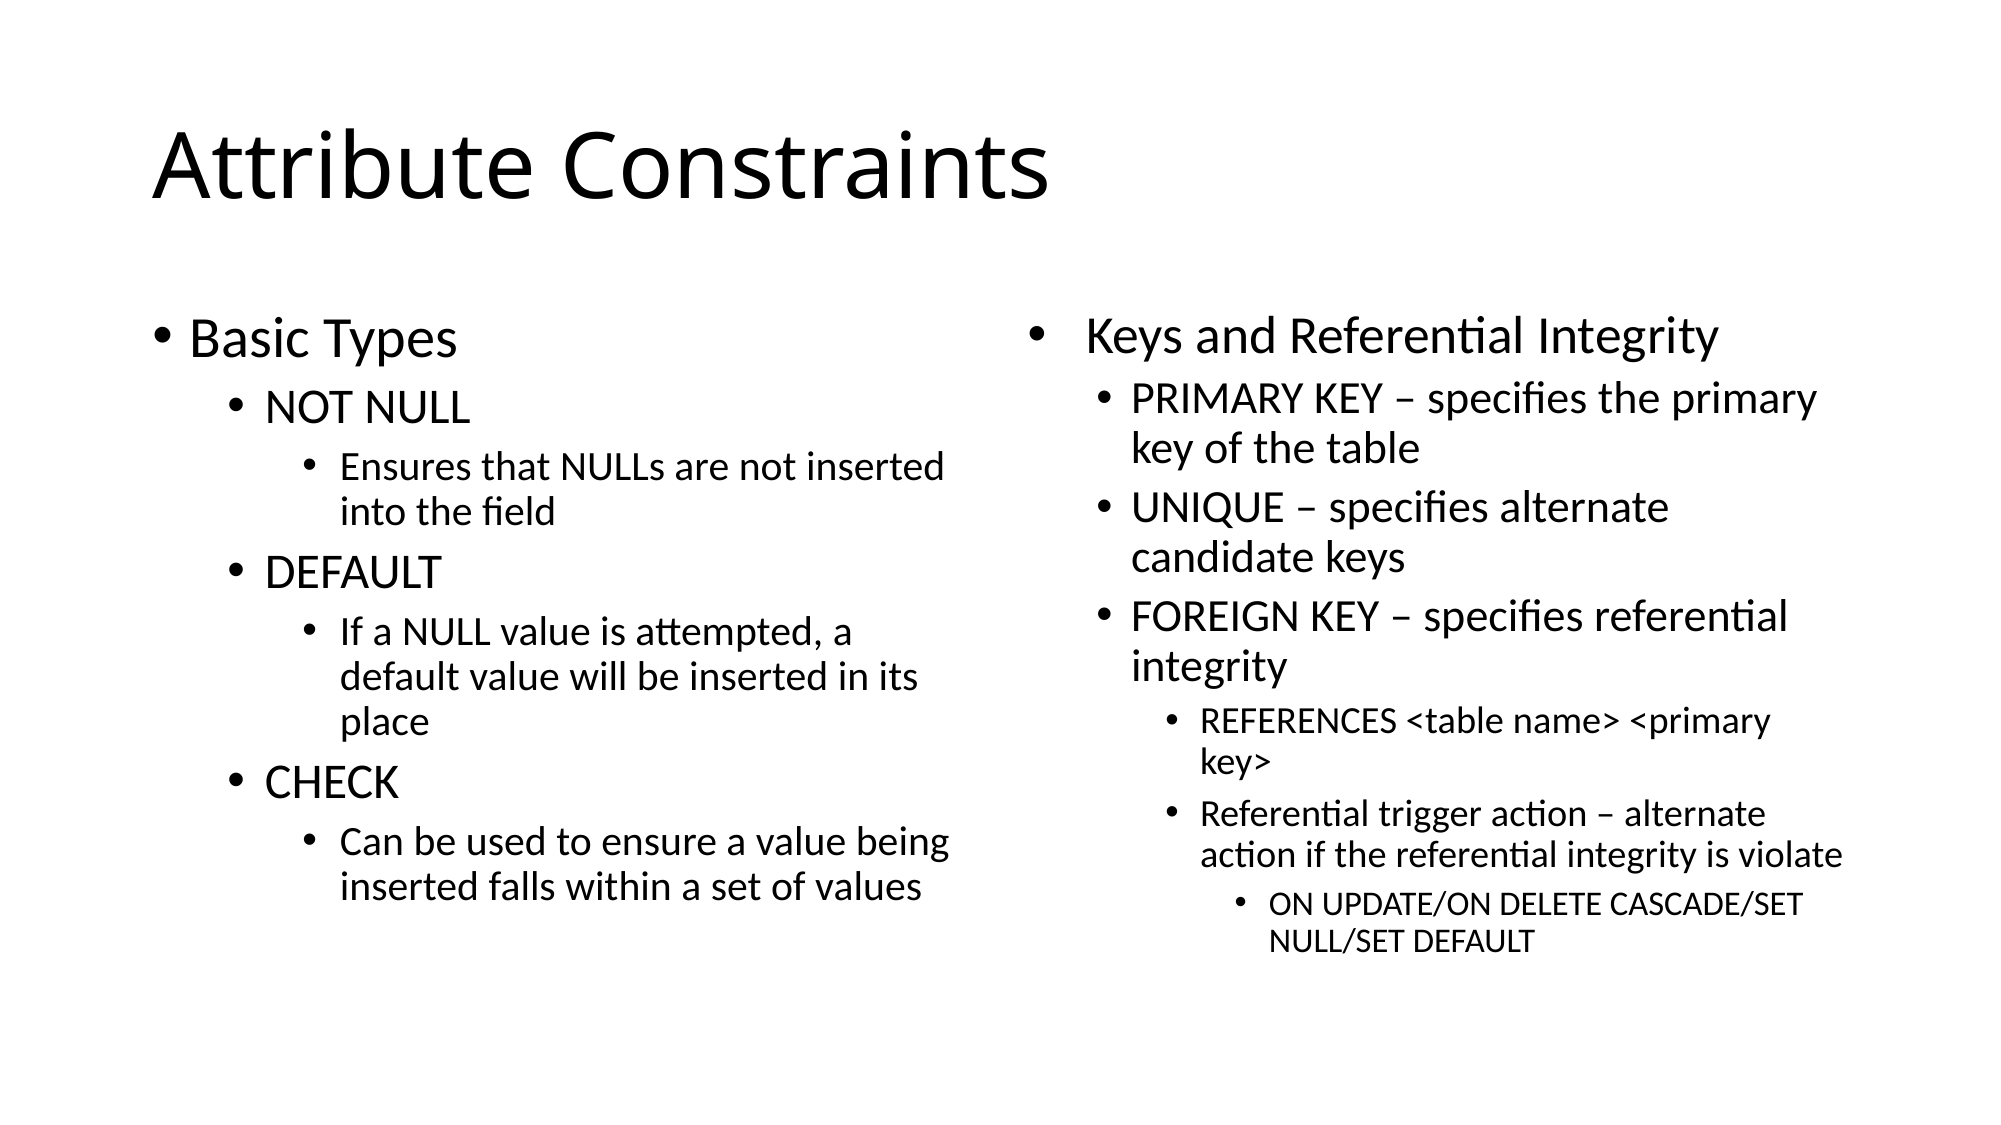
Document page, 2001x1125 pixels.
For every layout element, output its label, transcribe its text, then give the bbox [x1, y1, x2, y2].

list Keys and Referential Integrity PRIMARY KEY – specifies the primary key of the table UNIQUE – specifies alternate candidate keys FOREIGN KEY – specifies referential integrity REFERENCES <table name> <primary key> Referential trigger action – alternate action if the referential integrity is violate ON UPDATE/ON DELETE CASCADE/SET NULL/SET DEFAULT [1012, 299, 1863, 1014]
list Basic Types NOT NULL Ensures that NULLs are not inserted into the field DEFAULT If a NULL value is attempted, a default value will be inserted in its place CHECK Can be used to ensure a value being inserted falls within a set of values [137, 299, 988, 1014]
title Attribute Constraints [137, 59, 1863, 278]
